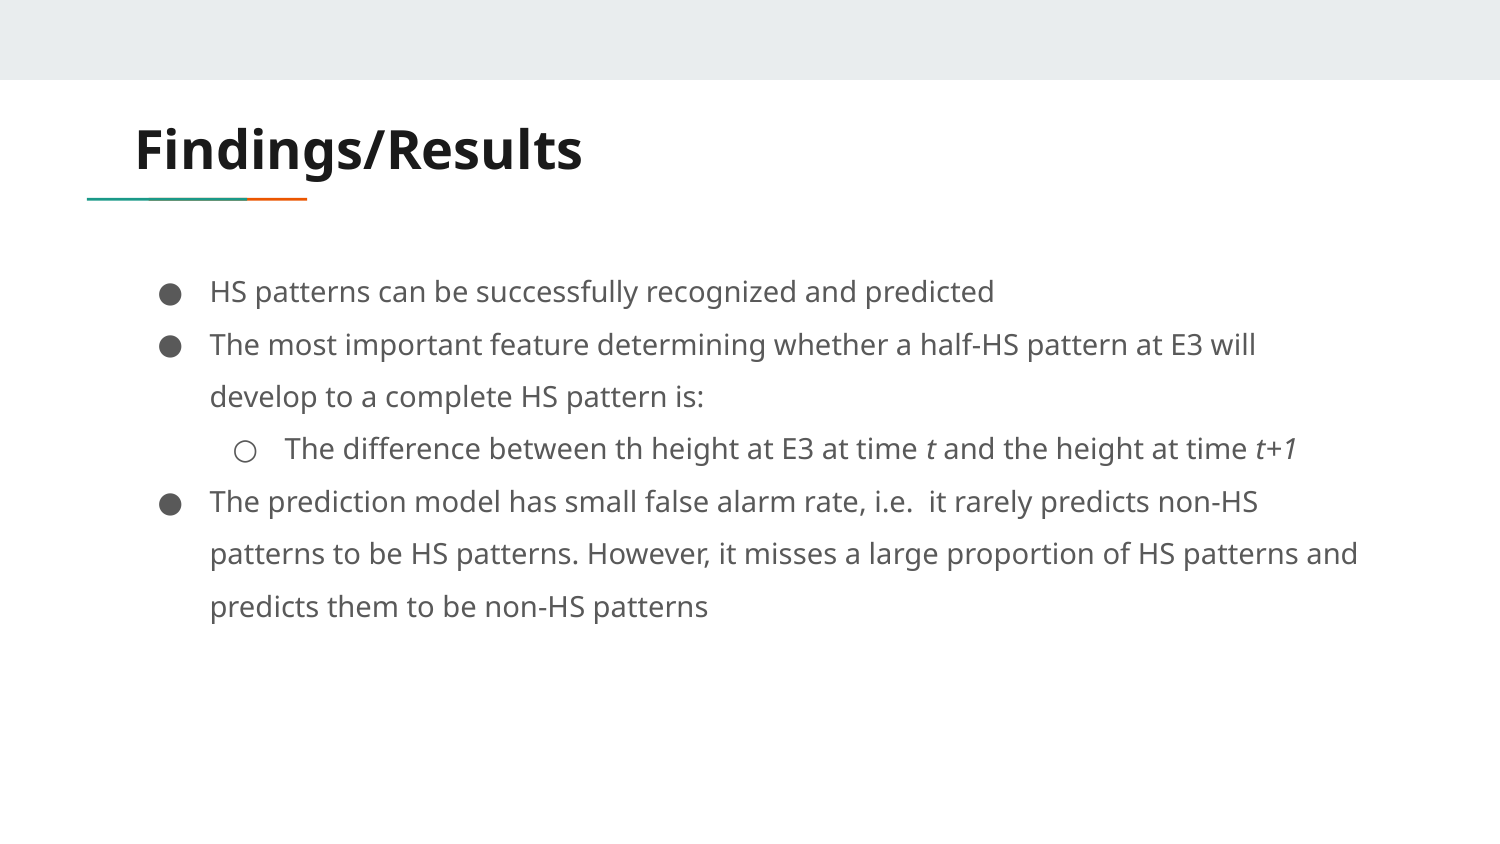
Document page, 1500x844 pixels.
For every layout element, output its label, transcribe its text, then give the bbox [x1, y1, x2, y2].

list HS patterns can be successfully recognized and predicted The most important feature determining whether a half-HS pattern at E3 will develop to a complete HS pattern is: The difference between th height at E3 at time t and the height at time t+1 The prediction model has small false alarm rate, i.e. it rarely predicts non-HS patterns to be HS patterns. However, it misses a large proportion of HS patterns and predicts them to be non-HS patterns [119, 241, 1381, 712]
title Findings/Results [119, 100, 1381, 188]
